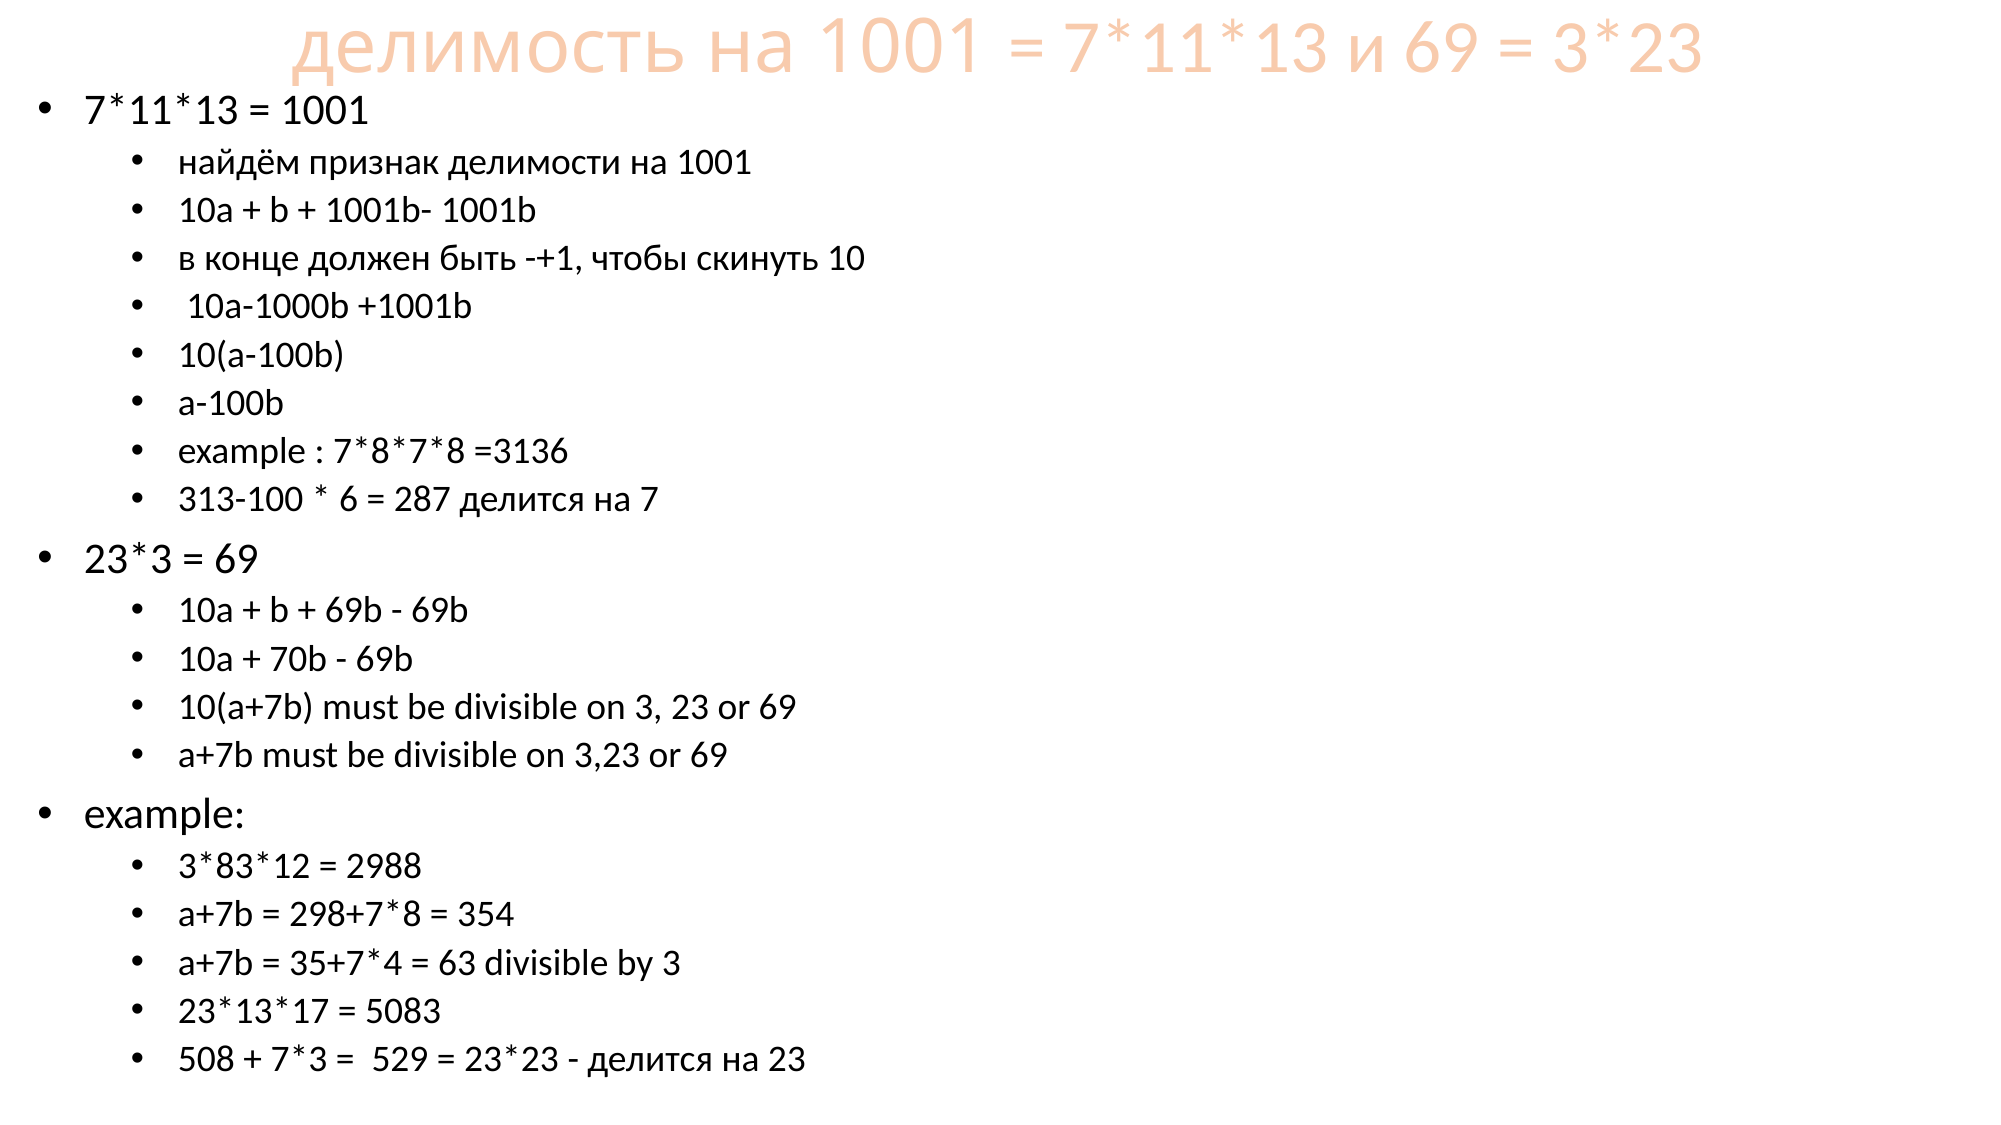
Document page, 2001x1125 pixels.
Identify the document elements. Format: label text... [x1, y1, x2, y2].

list 7*11*13 = 1001 найдём признак делимости на 1001 10a + b + 1001b- 1001b в конце должен быть -+1, чтобы скинуть 10 10a-1000b +1001b 10(a-100b) a-100b example : 7*8*7*8 =3136 313-100 * 6 = 287 делится на 7 23*3 = 69 10a + b + 69b - 69b 10a + 70b - 69b 10(a+7b) must be divisible on 3, 23 or 69 a+7b must be divisible on 3,23 or 69 example: 3*83*12 = 2988 a+7b = 298+7*8 = 354 a+7b = 35+7*4 = 63 divisible by 3 23*13*17 = 5083 508 + 7*3 = 529 = 23*23 - делится на 23 [22, 79, 1973, 1093]
title делимость на 1001 = 7*11*13 и 69 = 3*23 [22, 0, 1973, 79]
